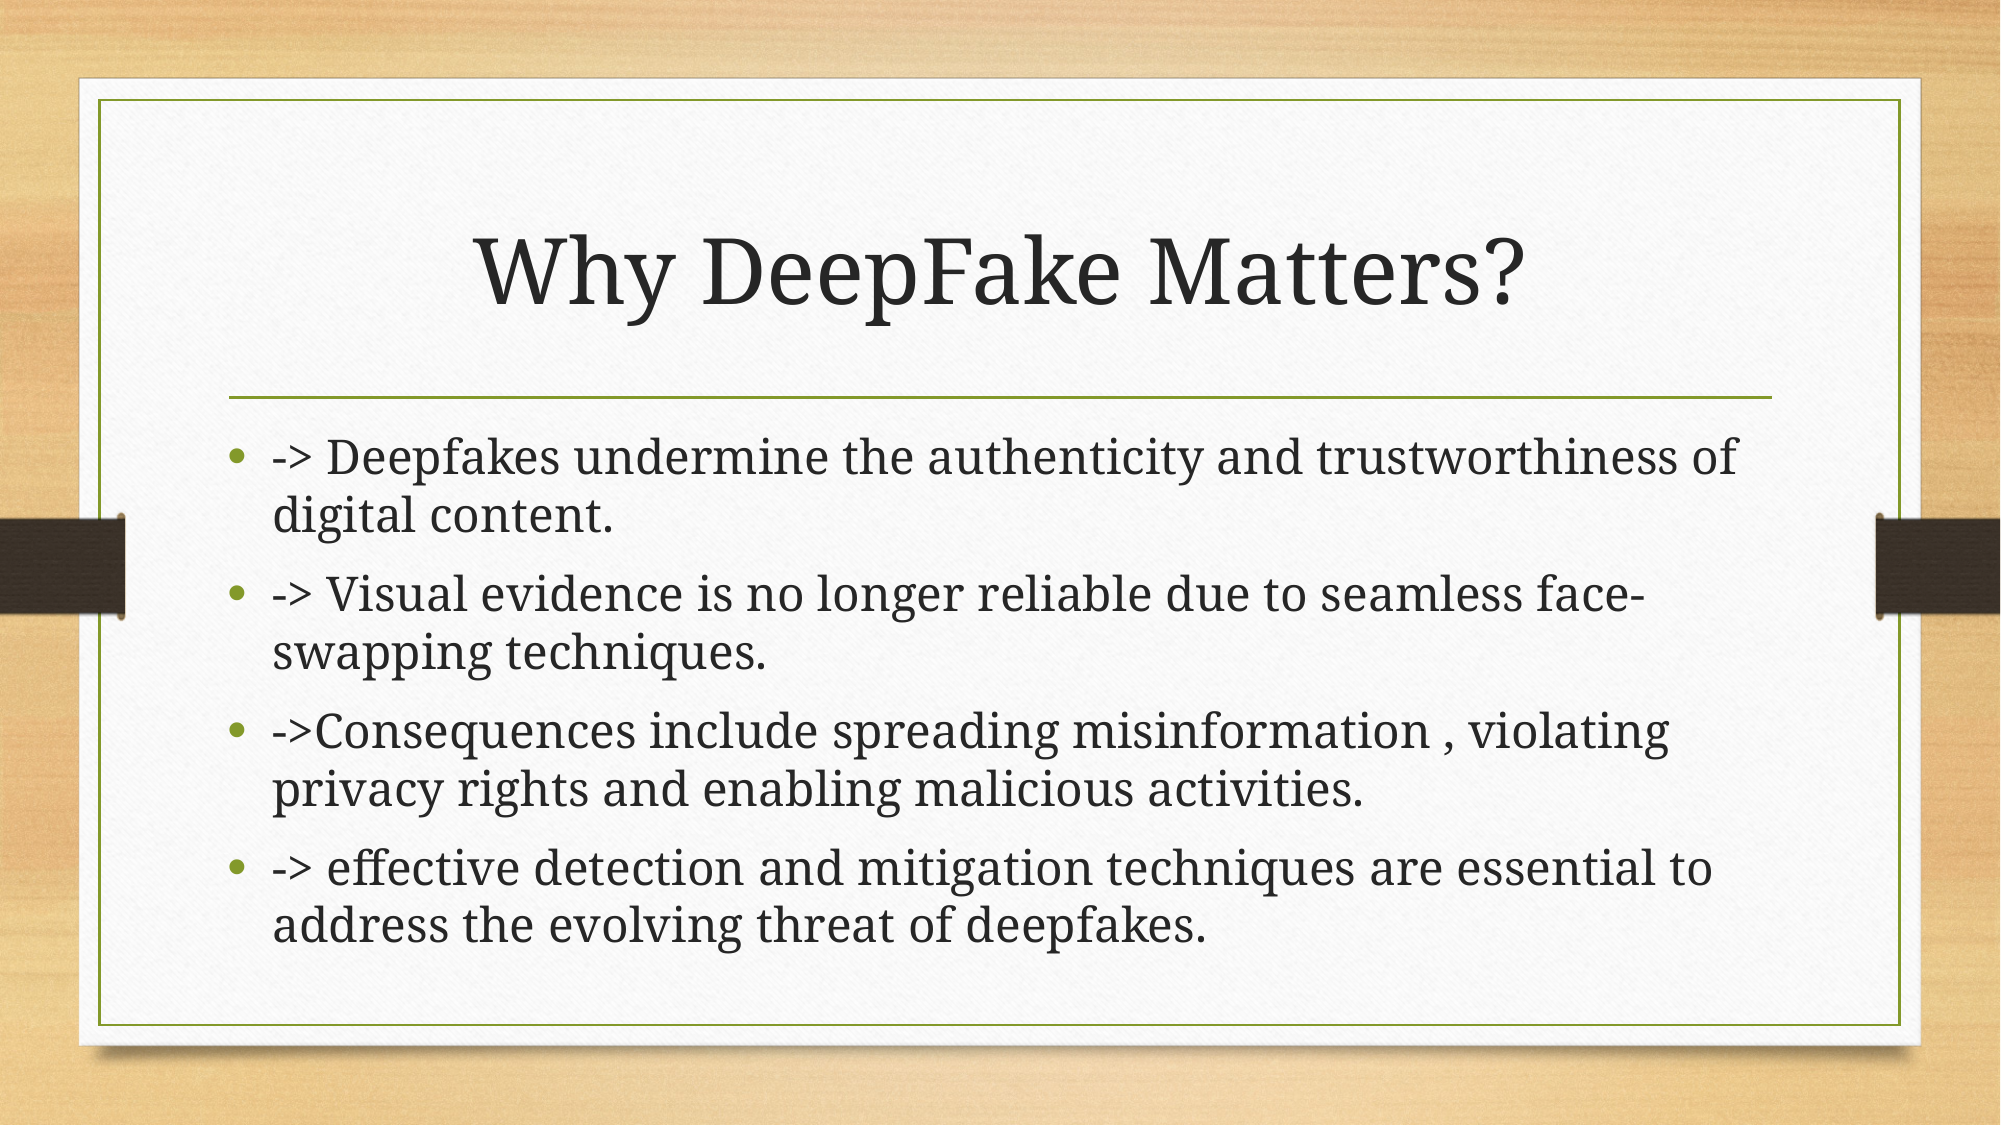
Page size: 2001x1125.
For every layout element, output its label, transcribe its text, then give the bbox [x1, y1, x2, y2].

picture [0, 0, 2001, 1125]
title Why DeepFake Matters? [212, 161, 1788, 375]
list -> Deepfakes undermine the authenticity and trustworthiness of digital content. -> Visual evidence is no longer reliable due to seamless face-swapping techniques. ->Consequences include spreading misinformation , violating privacy rights and enabling malicious activities. -> effective detection and mitigation techniques are essential to address the evolving threat of deepfakes. [212, 419, 1788, 964]
